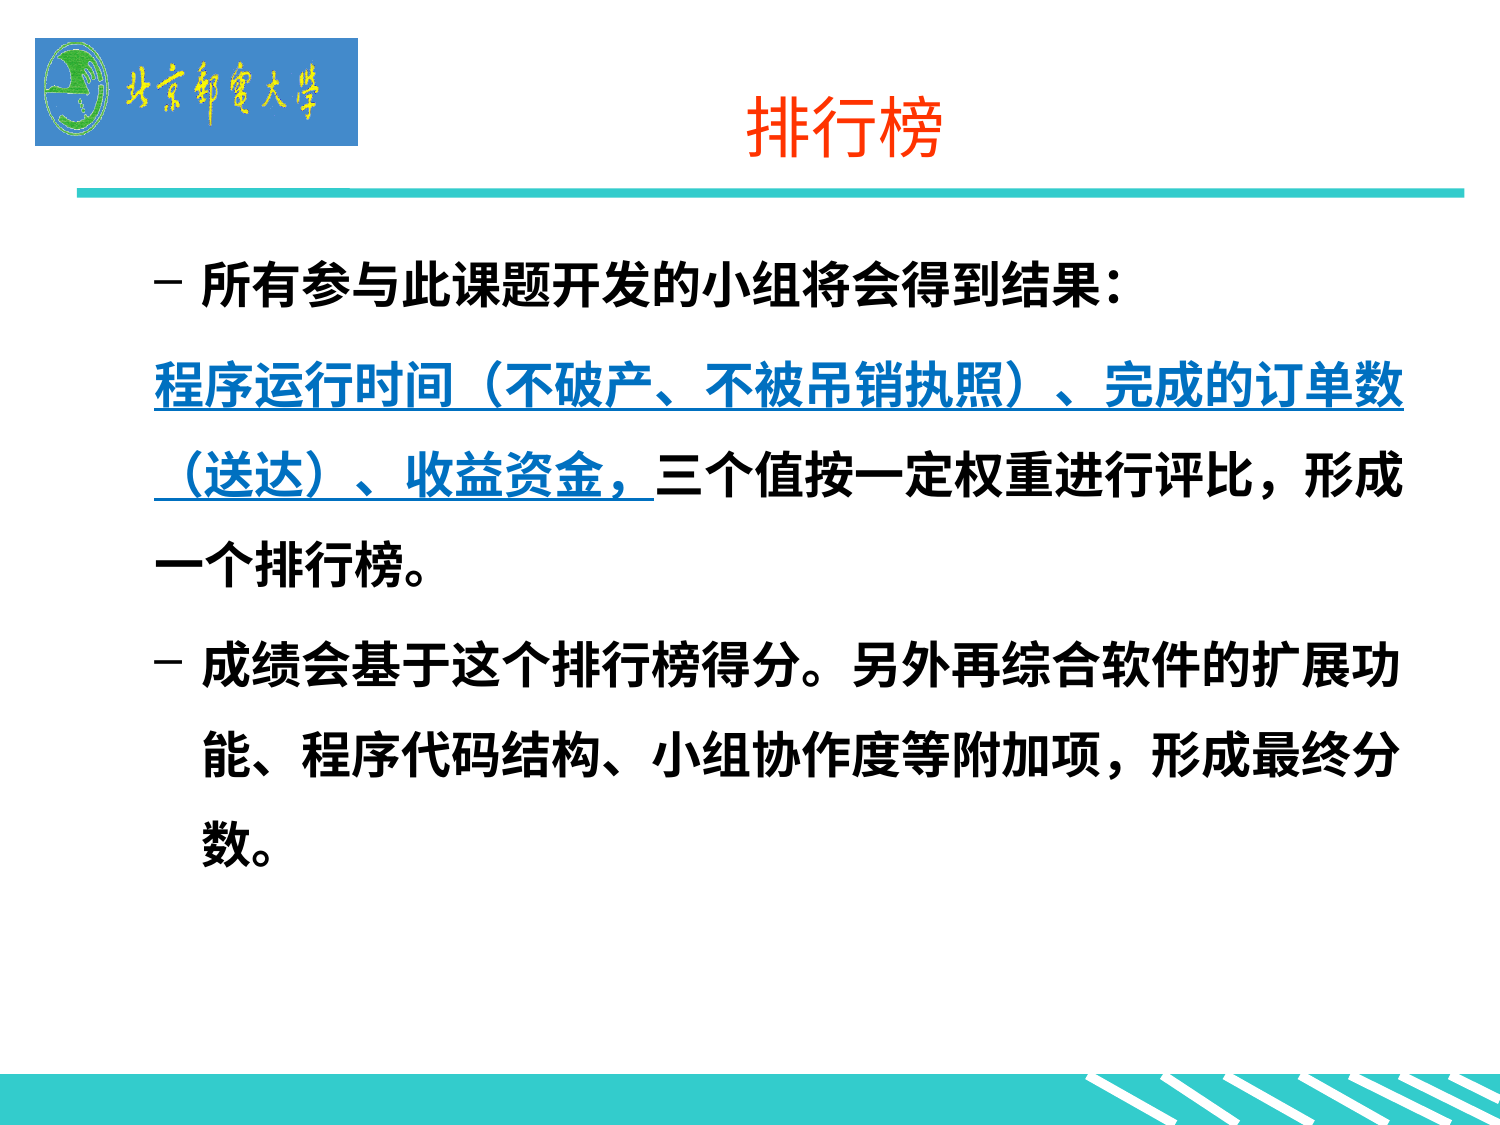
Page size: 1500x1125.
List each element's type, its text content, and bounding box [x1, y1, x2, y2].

list 所有参与此课题开发的小组将会得到结果： 程序运行时间（不破产、不被吊销执照）、完成的订单数（送达）、收益资金，三个值按一定权重进行评比，形成一个排行榜。 成绩会基于这个排行榜得分。另外再综合软件的扩展功能、程序代码结构、小组协作度等附加项，形成最终分数。 [64, 216, 1451, 974]
slide_number [1137, 1037, 1451, 1113]
title 排行榜 [207, 66, 1483, 185]
picture [34, 37, 358, 146]
